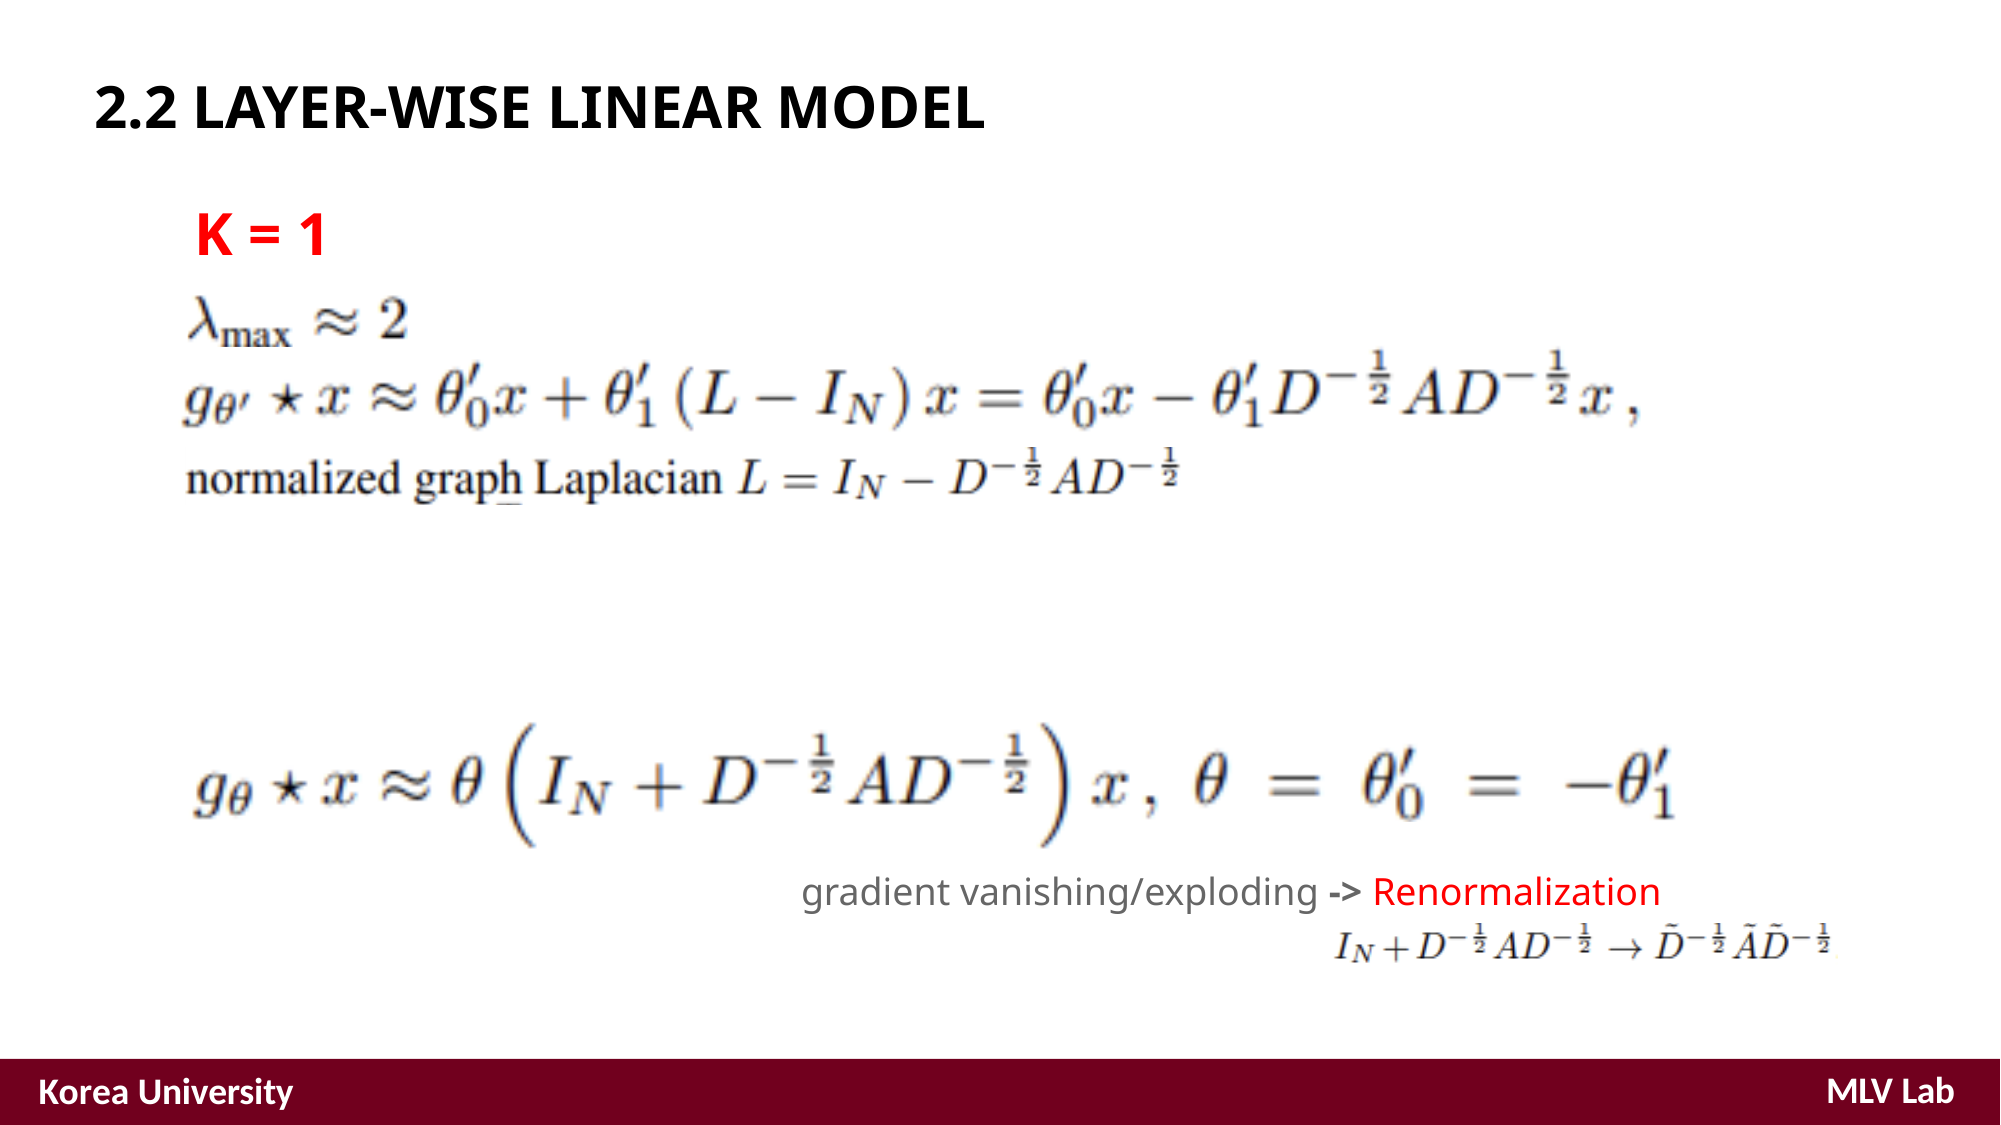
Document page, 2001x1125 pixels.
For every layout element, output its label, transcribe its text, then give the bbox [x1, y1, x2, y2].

title 2.2 LAYER-WISE LINEAR MODEL [92, 67, 1908, 258]
picture [1324, 923, 1838, 985]
text_box K = 1 [180, 189, 1068, 275]
picture [137, 278, 1671, 505]
slide_number MLV Lab [1824, 1073, 1960, 1125]
text_box [0, 1058, 2000, 1125]
footer Korea University [36, 1073, 298, 1125]
picture [154, 698, 1684, 889]
text_box gradient vanishing/exploding -> Renormalization [786, 860, 1786, 920]
